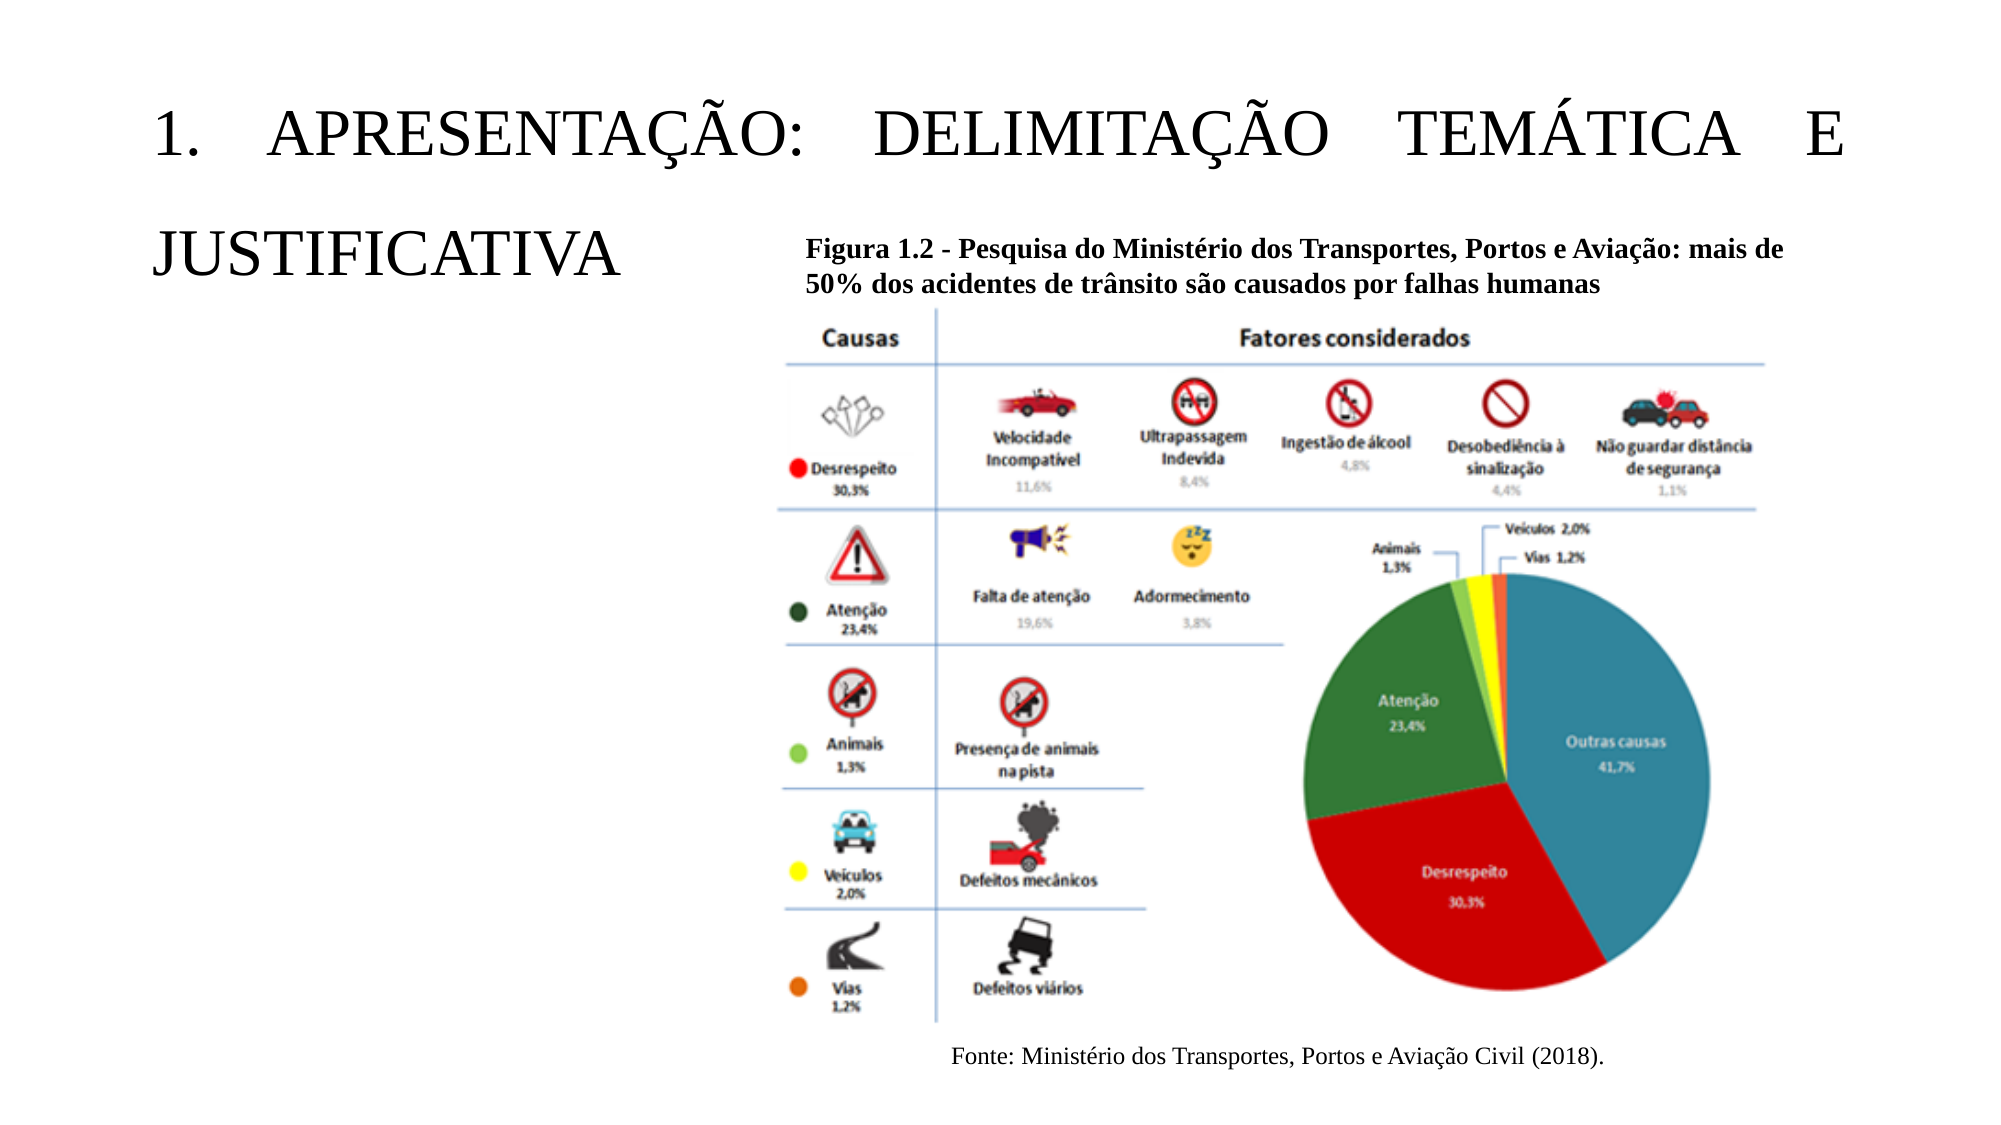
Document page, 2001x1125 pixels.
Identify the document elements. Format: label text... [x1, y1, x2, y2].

text_box Fonte: Ministério dos Transportes, Portos e Aviação Civil (2018). [936, 1033, 1744, 1085]
text_box Figura 1.2 - Pesquisa do Ministério dos Transportes, Portos e Aviação: mais de 50% dos acidentes de trânsito são causados por falhas humanas [790, 214, 1863, 314]
picture [745, 303, 1794, 1025]
title 1. APRESENTAÇÃO: DELIMITAÇÃO TEMÁTICA E JUSTIFICATIVA [137, 59, 1863, 278]
